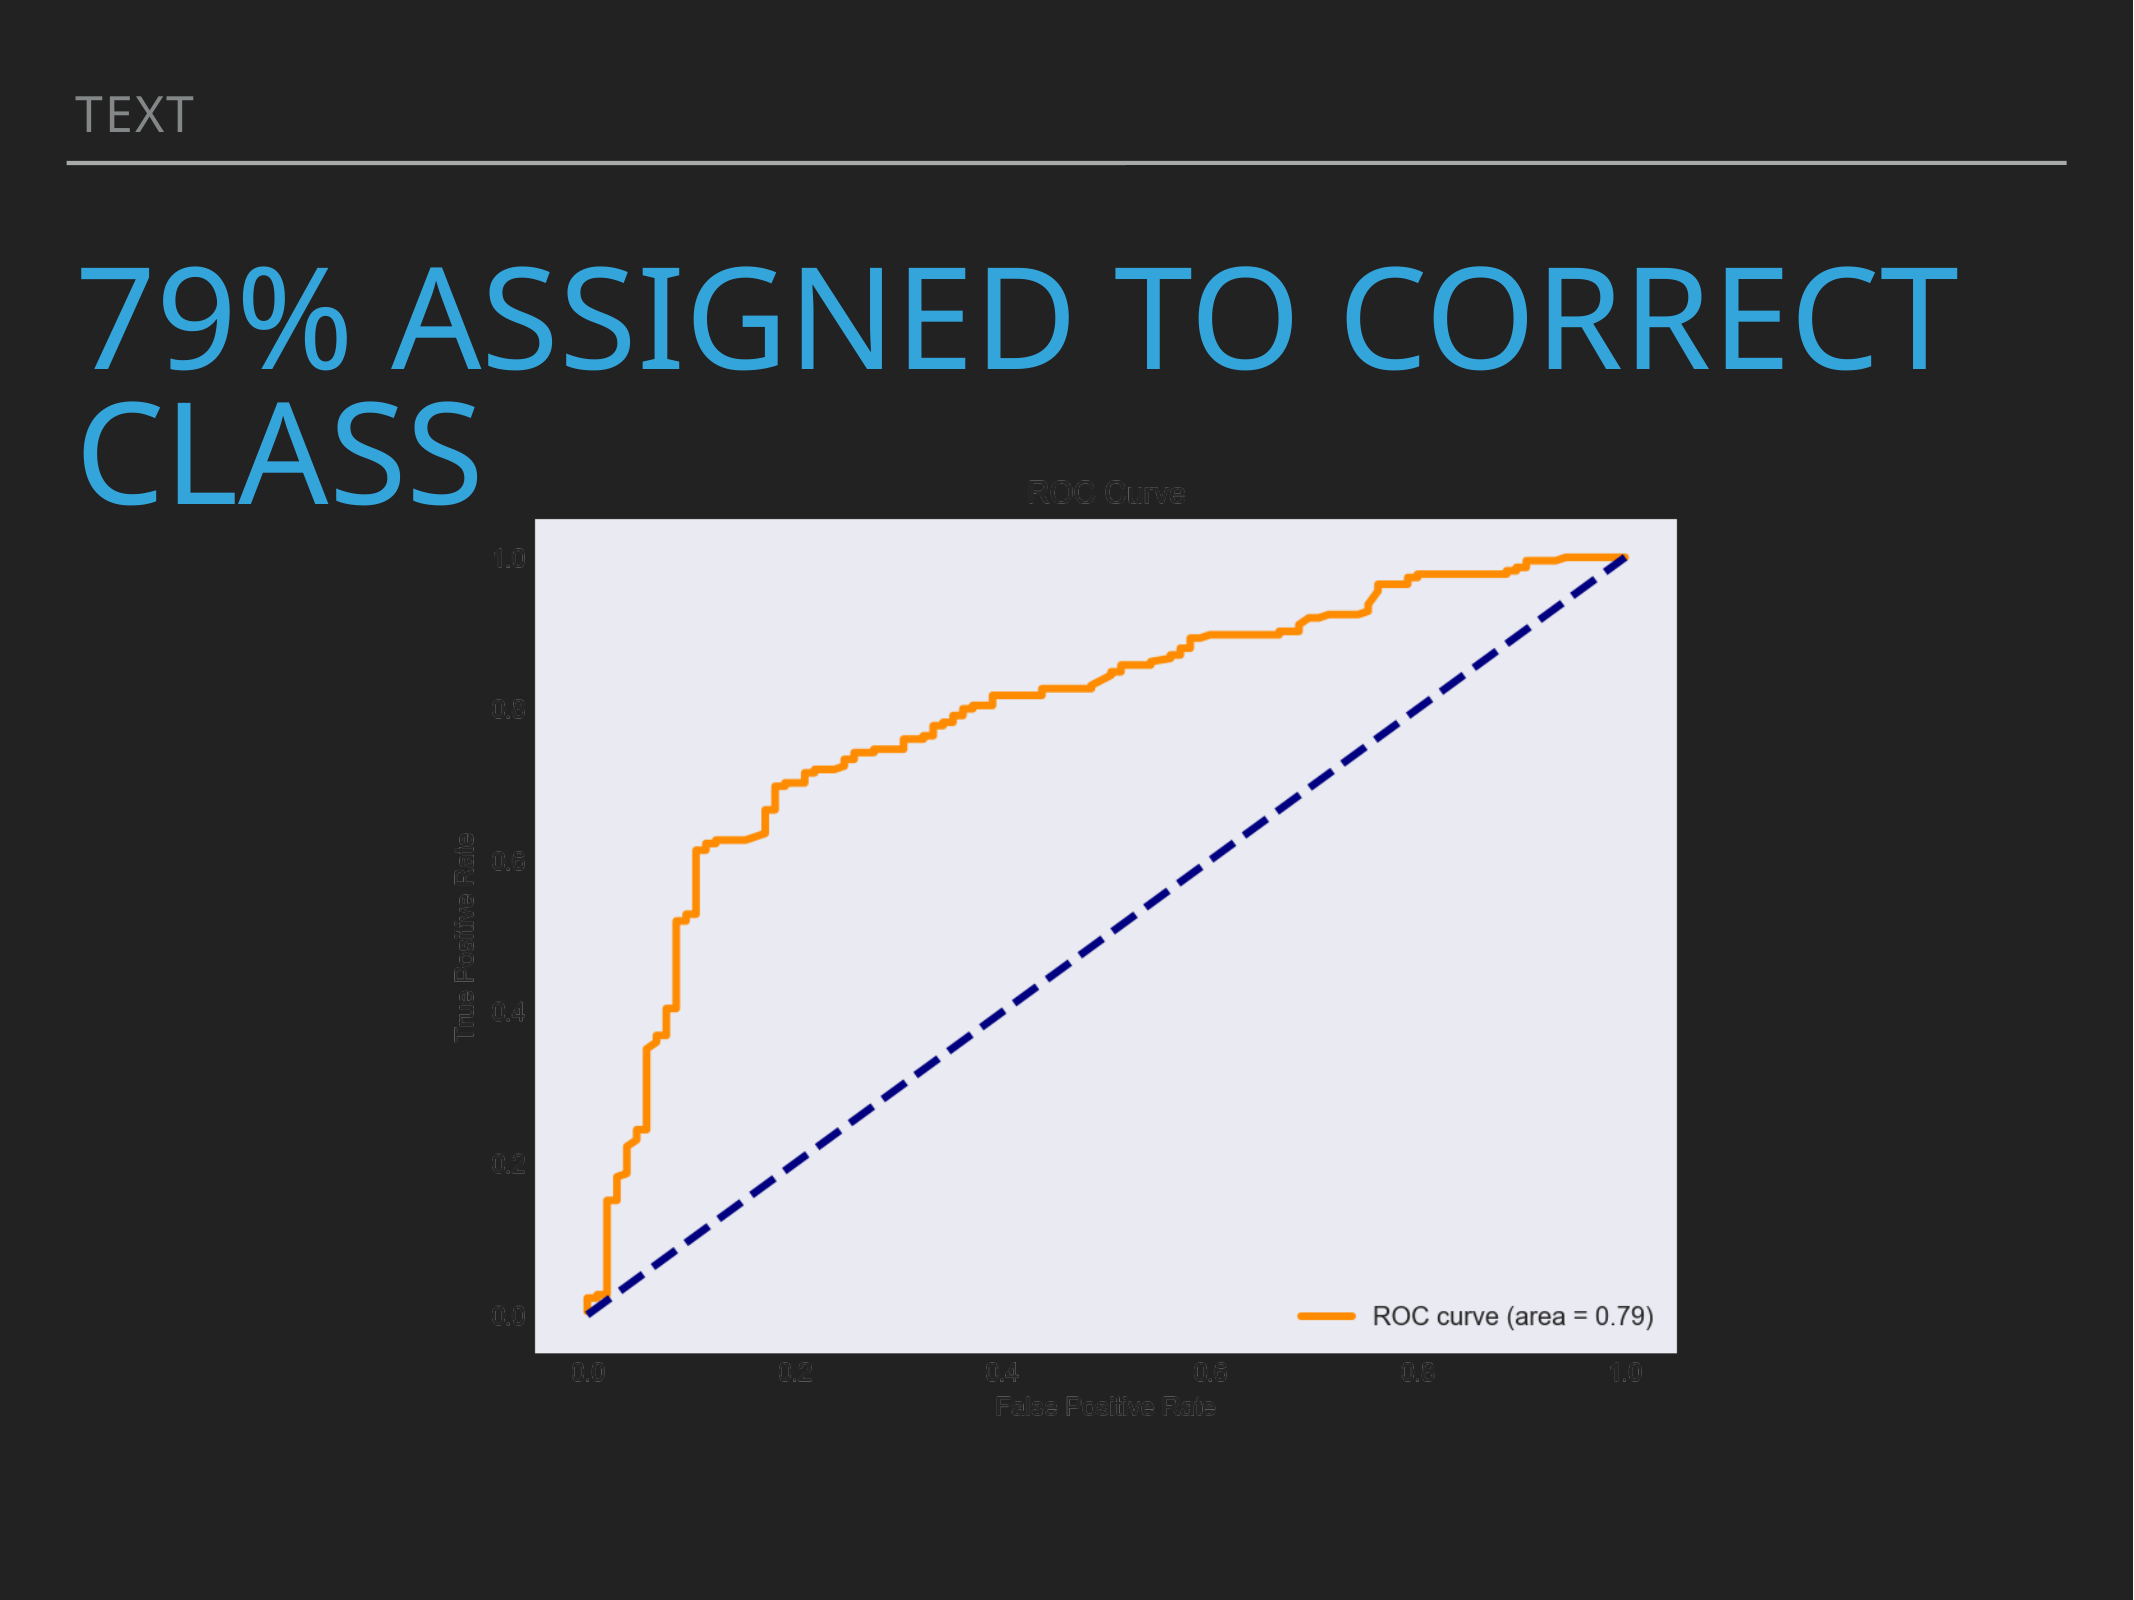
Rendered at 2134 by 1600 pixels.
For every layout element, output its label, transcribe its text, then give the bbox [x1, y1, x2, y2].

list Text [66, 74, 1901, 151]
picture [438, 463, 1695, 1439]
title 79% assigned to correct class [66, 251, 2068, 372]
